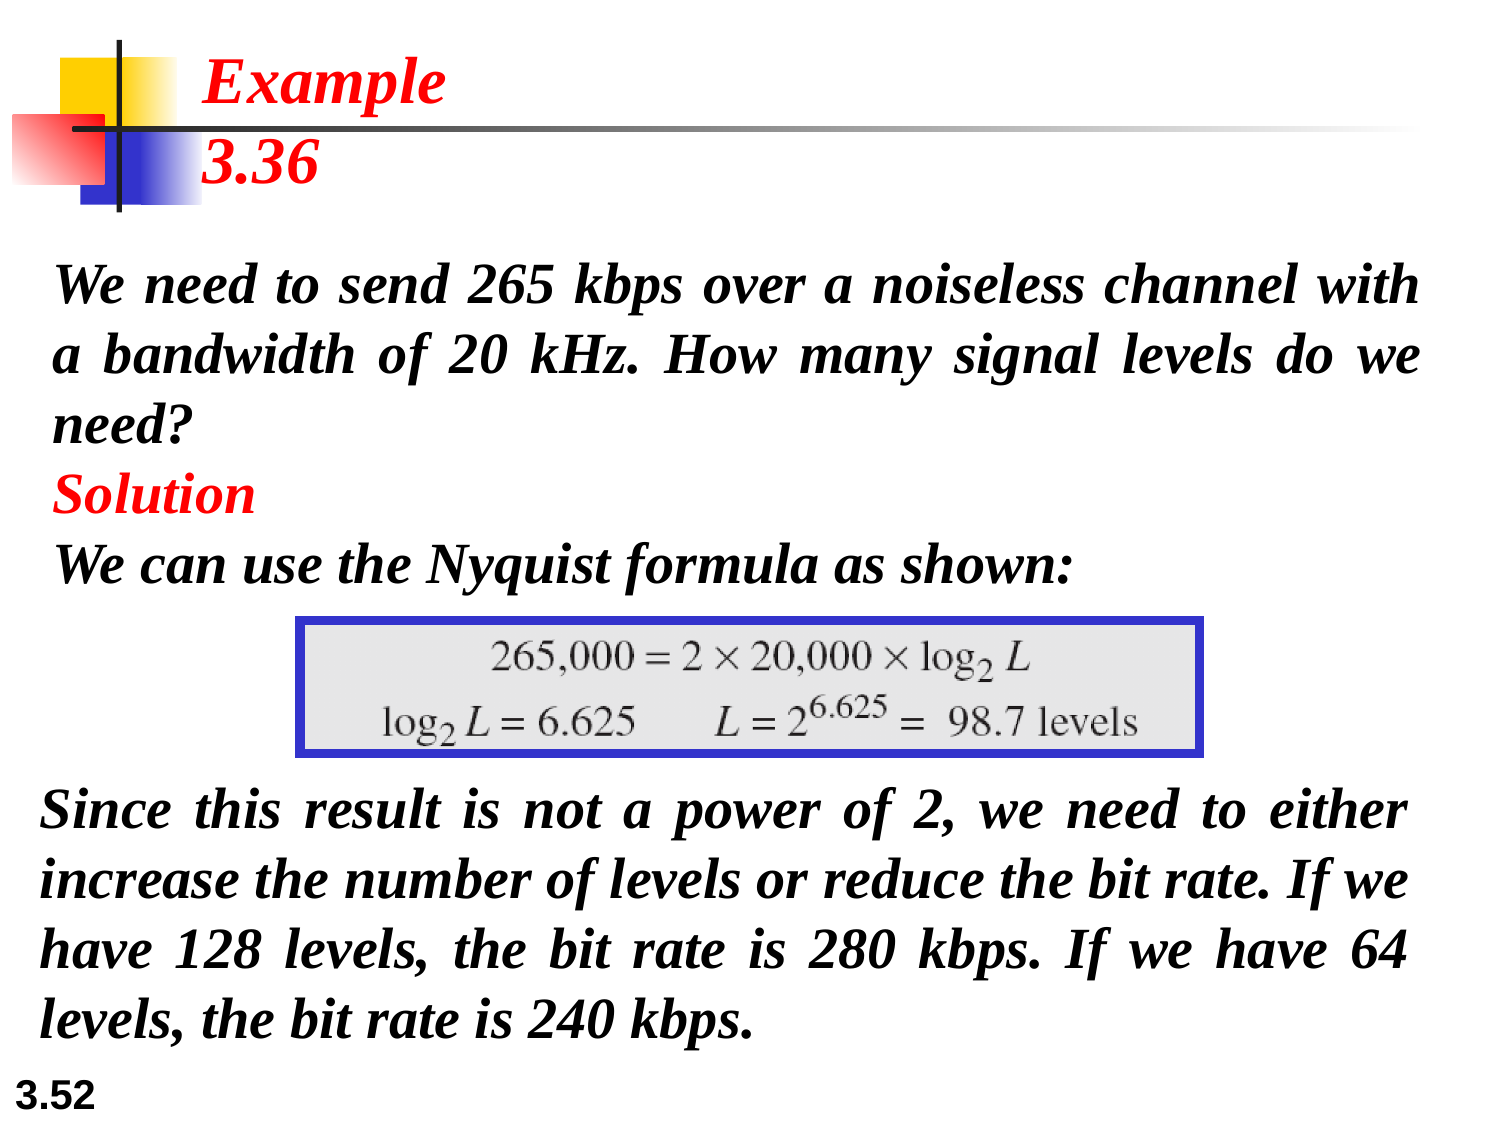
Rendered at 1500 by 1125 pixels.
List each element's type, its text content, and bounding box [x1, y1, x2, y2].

text_box Example 3.36 [187, 29, 596, 205]
text_box 3.‹#› [0, 1049, 313, 1125]
text_box [60, 57, 116, 125]
text_box [12, 114, 105, 185]
text_box [72, 126, 79, 132]
text_box We need to send 265 kbps over a noiseless channel with a bandwidth of 20 kHz. How many signal levels do we need? Solution We can use the Nyquist formula as shown: [37, 237, 1438, 603]
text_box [80, 126, 202, 205]
text_box Since this result is not a power of 2, we need to either increase the number of levels or reduce the bit rate. If we have 128 levels, the bit rate is 280 kbps. If we have 64 levels, the bit rate is 240 kbps. [24, 762, 1425, 1058]
text_box [122, 57, 177, 125]
picture [304, 624, 1196, 750]
text_box [596, 126, 1423, 132]
text_box [116, 39, 122, 125]
text_box [24, 237, 1475, 863]
